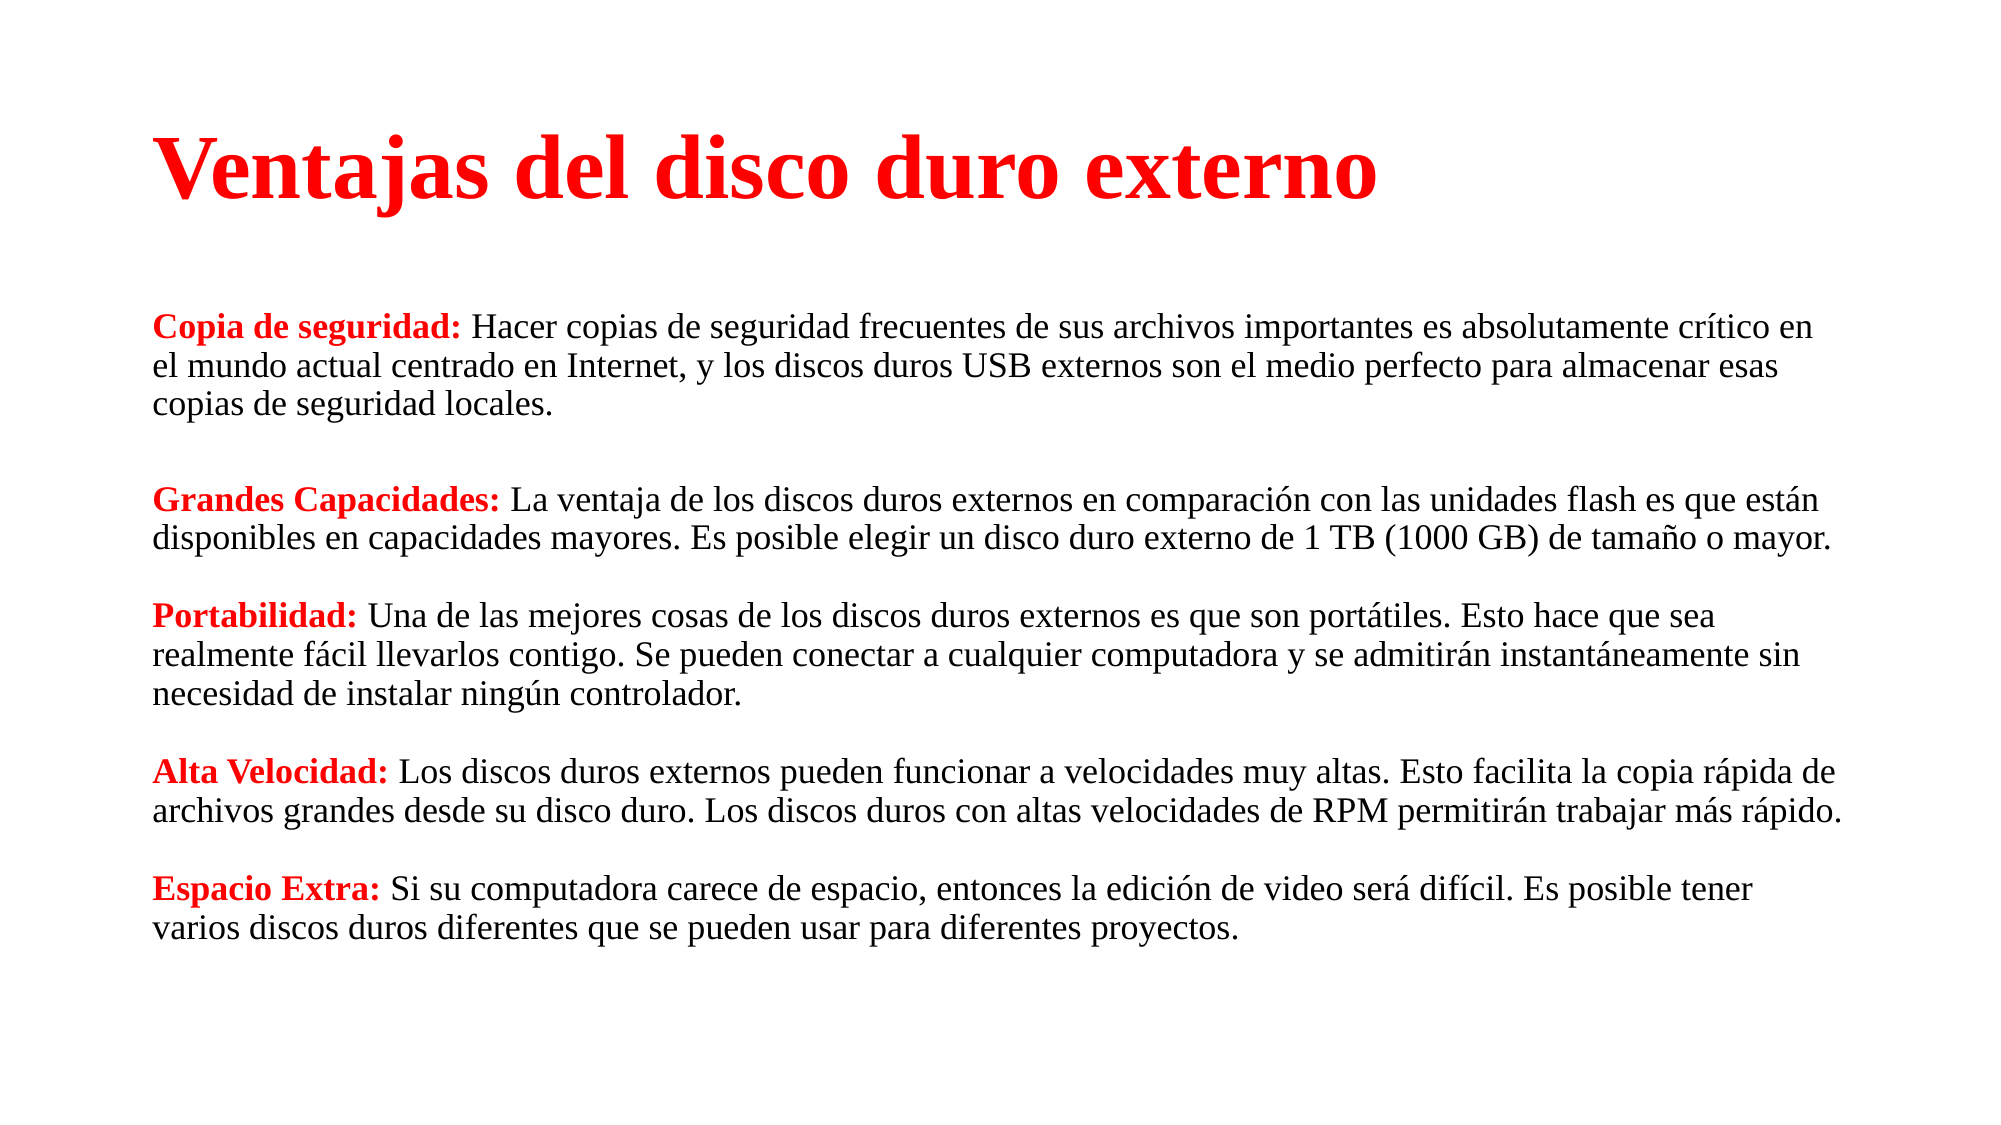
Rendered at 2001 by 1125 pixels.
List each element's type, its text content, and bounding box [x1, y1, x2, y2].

title Ventajas del disco duro externo [137, 59, 1863, 278]
list Copia de seguridad: Hacer copias de seguridad frecuentes de sus archivos importantes es absolutamente crítico en el mundo actual centrado en Internet, y los discos duros USB externos son el medio perfecto para almacenar esas copias de seguridad locales. Grandes Capacidades: La ventaja de los discos duros externos en comparación con las unidades flash es que están disponibles en capacidades mayores. Es posible elegir un disco duro externo de 1 TB (1000 GB) de tamaño o mayor. Portabilidad: Una de las mejores cosas de los discos duros externos es que son portátiles. Esto hace que sea realmente fácil llevarlos contigo. Se pueden conectar a cualquier computadora y se admitirán instantáneamente sin necesidad de instalar ningún controlador. Alta Velocidad: Los discos duros externos pueden funcionar a velocidades muy altas. Esto facilita la copia rápida de archivos grandes desde su disco duro. Los discos duros con altas velocidades de RPM permitirán trabajar más rápido. Espacio Extra: Si su computadora carece de espacio, entonces la edición de video será difícil. Es posible tener varios discos duros diferentes que se pueden usar para diferentes proyectos. [137, 299, 1863, 1014]
